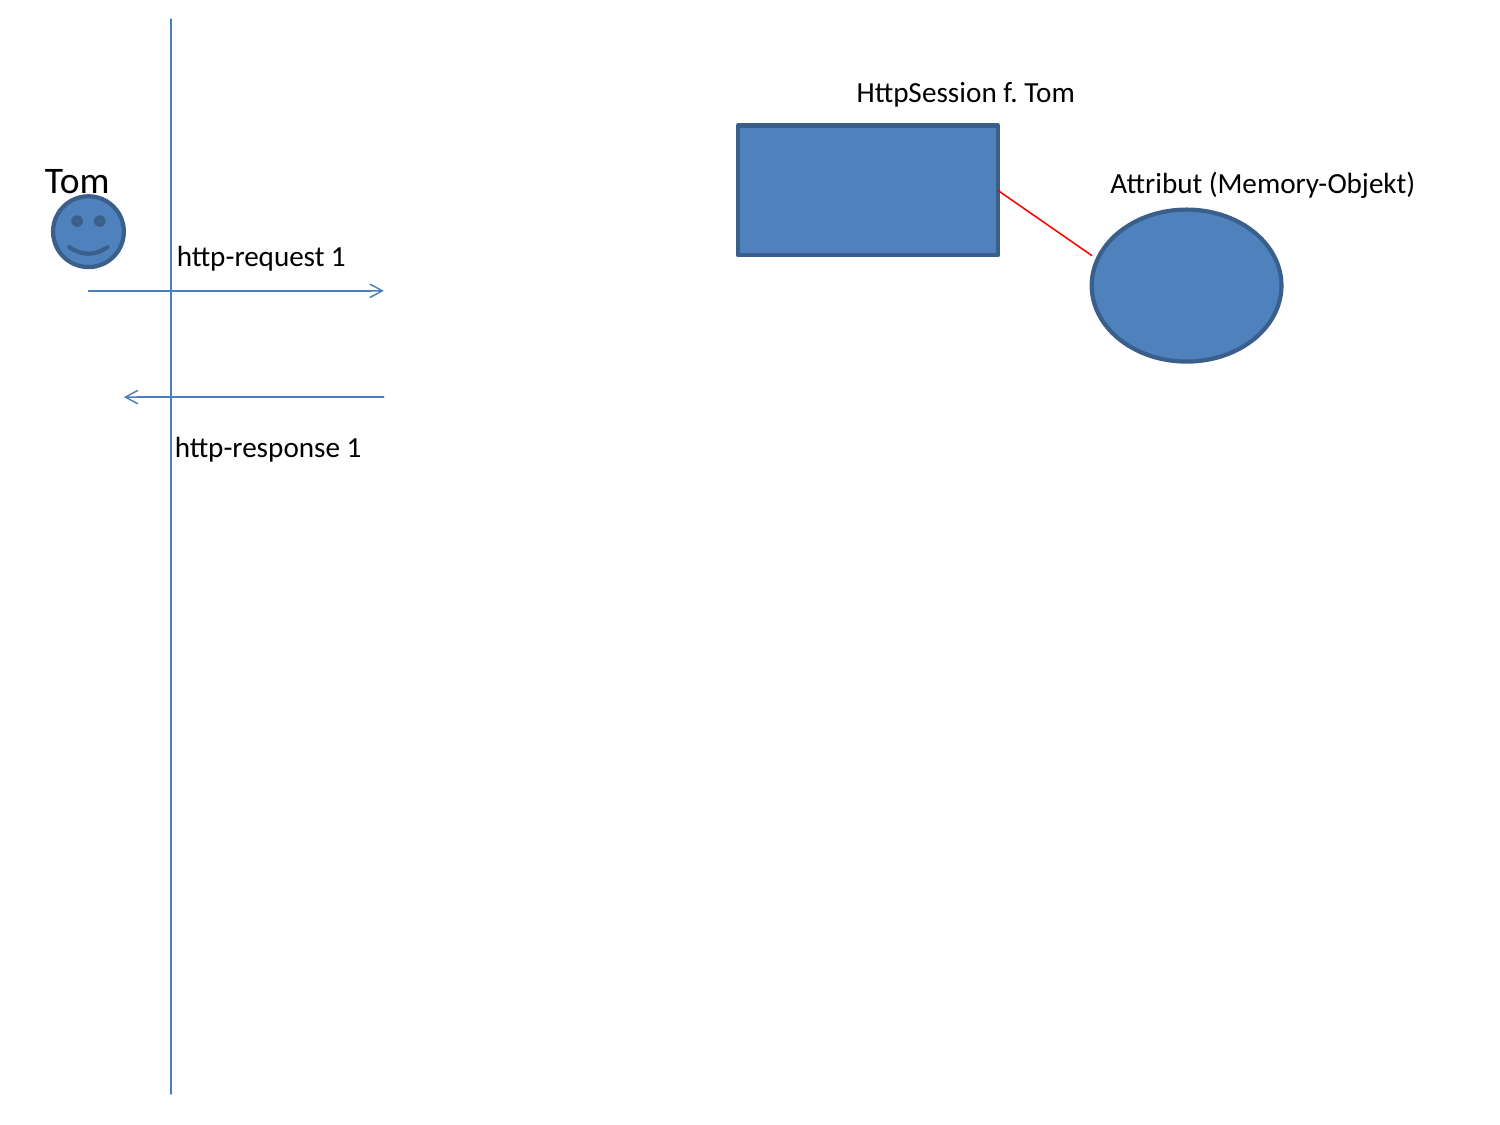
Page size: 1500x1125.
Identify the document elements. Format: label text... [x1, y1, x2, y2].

text_box Attribut (Memory-Objekt) [1095, 156, 1431, 207]
text_box [50, 209, 126, 270]
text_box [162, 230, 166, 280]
text_box http-response 1 [176, 420, 377, 471]
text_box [997, 190, 1092, 256]
text_box Tom [29, 148, 125, 209]
text_box [736, 123, 1000, 257]
text_box [1089, 207, 1284, 364]
text_box HttpSession f. Tom [841, 66, 1091, 116]
text_box http-request 1 [176, 230, 361, 280]
text_box http-response 1 [160, 420, 166, 471]
